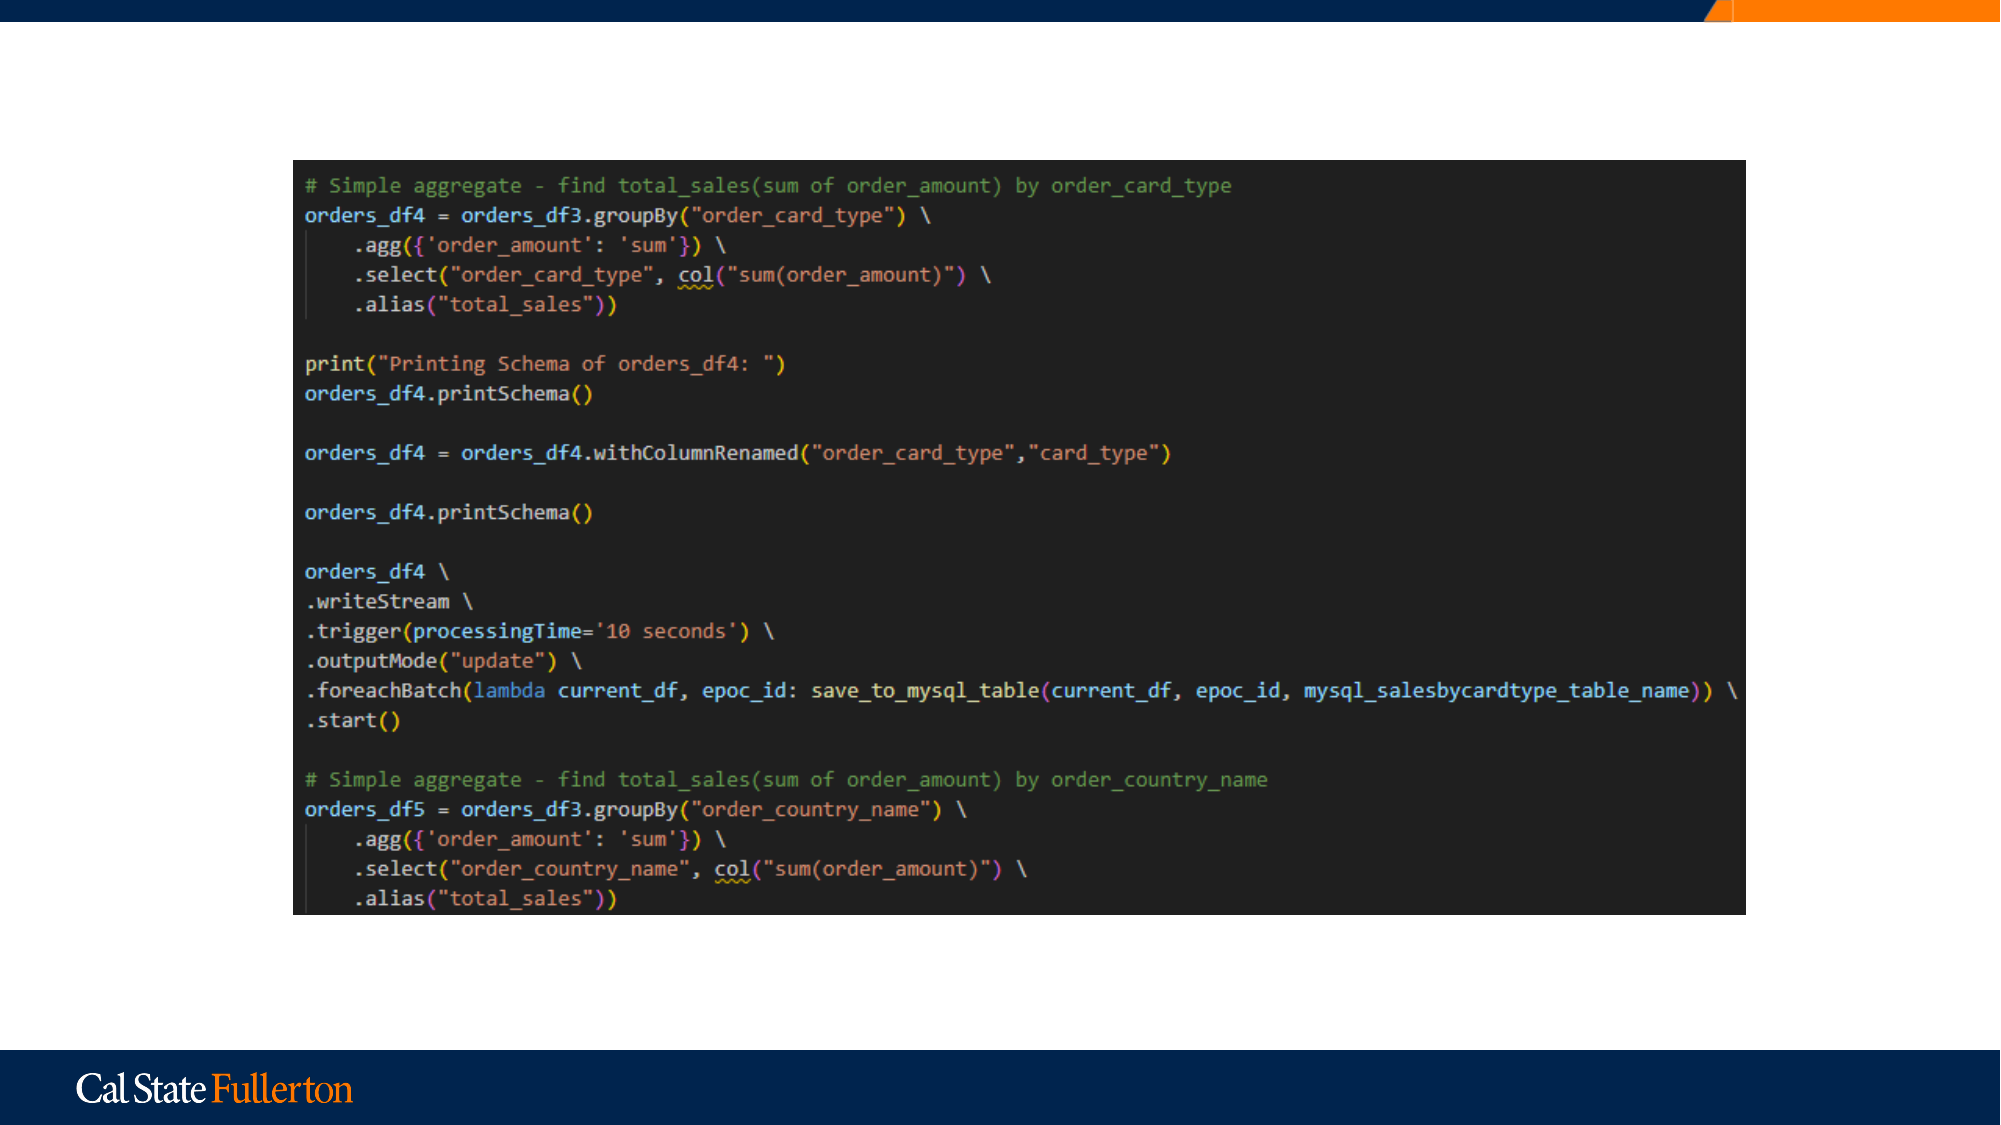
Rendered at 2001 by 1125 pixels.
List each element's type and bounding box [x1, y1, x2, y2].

picture [76, 1072, 353, 1103]
picture [1703, 0, 1734, 23]
picture [293, 159, 1746, 916]
